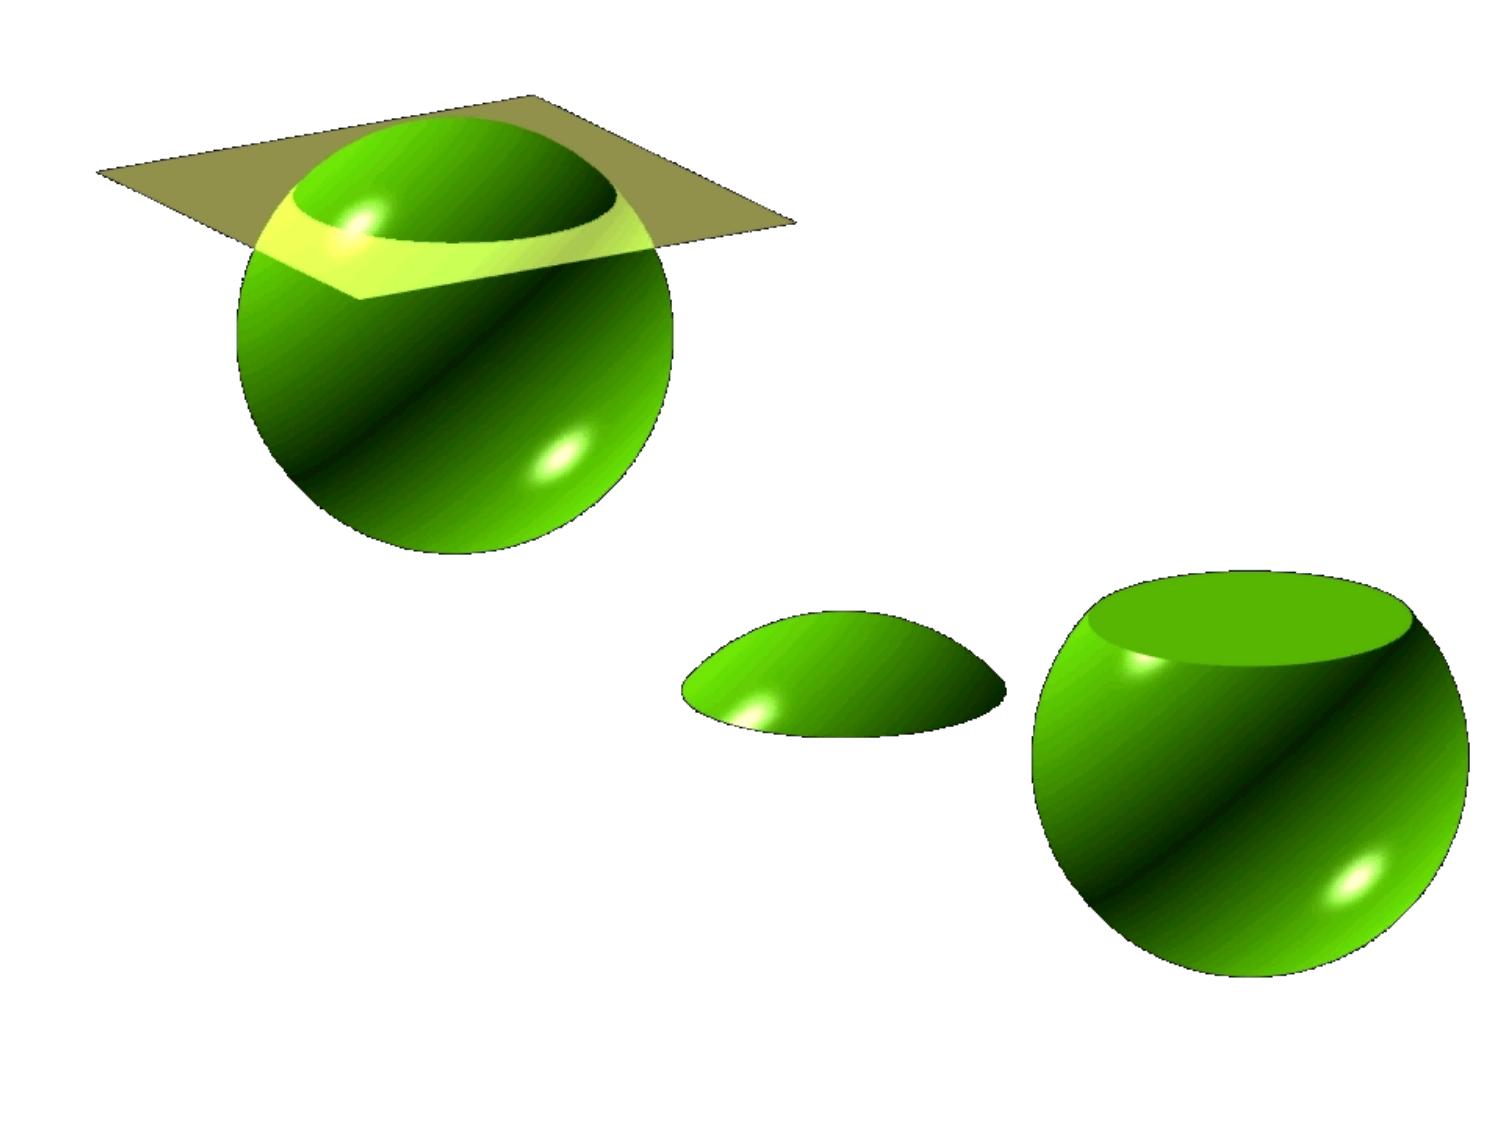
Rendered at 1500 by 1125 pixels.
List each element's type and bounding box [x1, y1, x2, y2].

picture [29, 77, 1495, 1042]
